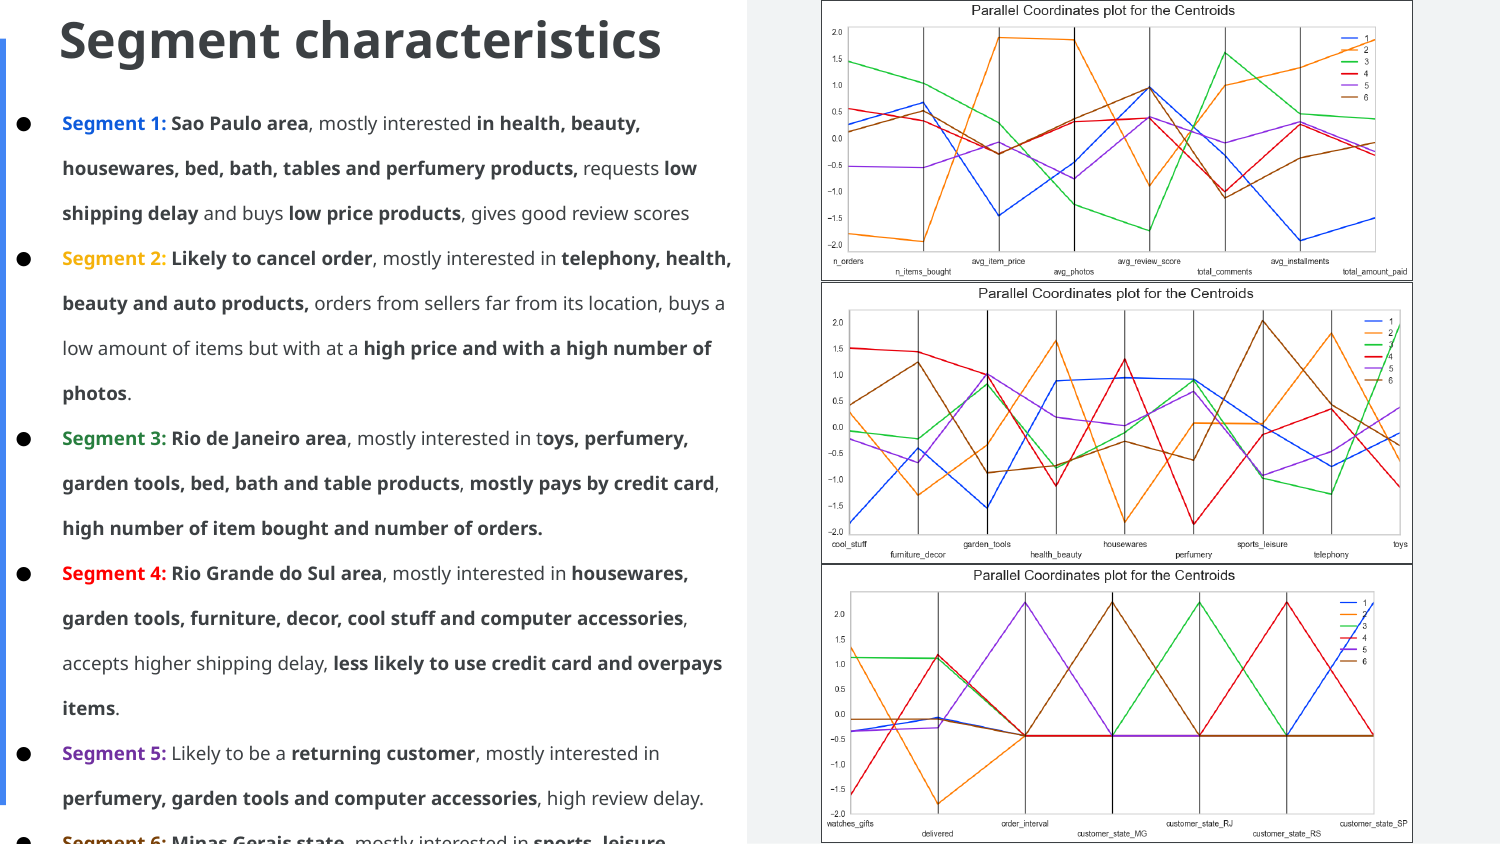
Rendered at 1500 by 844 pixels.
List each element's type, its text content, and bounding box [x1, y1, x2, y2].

list Segment 1: Sao Paulo area, mostly interested in health, beauty, housewares, bed, bath, tables and perfumery products, requests low shipping delay and buys low price products, gives good review scores Segment 2: Likely to cancel order, mostly interested in telephony, health, beauty and auto products, orders from sellers far from its location, buys a low amount of items but with at a high price and with a high number of photos. Segment 3: Rio de Janeiro area, mostly interested in toys, perfumery, garden tools, bed, bath and table products, mostly pays by credit card, high number of item bought and number of orders. Segment 4: Rio Grande do Sul area, mostly interested in housewares, garden tools, furniture, decor, cool stuff and computer accessories, accepts higher shipping delay, less likely to use credit card and overpays items. Segment 5: Likely to be a returning customer, mostly interested in perfumery, garden tools and computer accessories, high review delay. Segment 6: Minas Gerais state, mostly interested in sports, leisure, furniture, decor and auto products, gives high rated reviews. [0, 74, 750, 770]
picture [821, 0, 1413, 281]
picture [821, 282, 1413, 843]
title Segment characteristics [44, 0, 679, 91]
